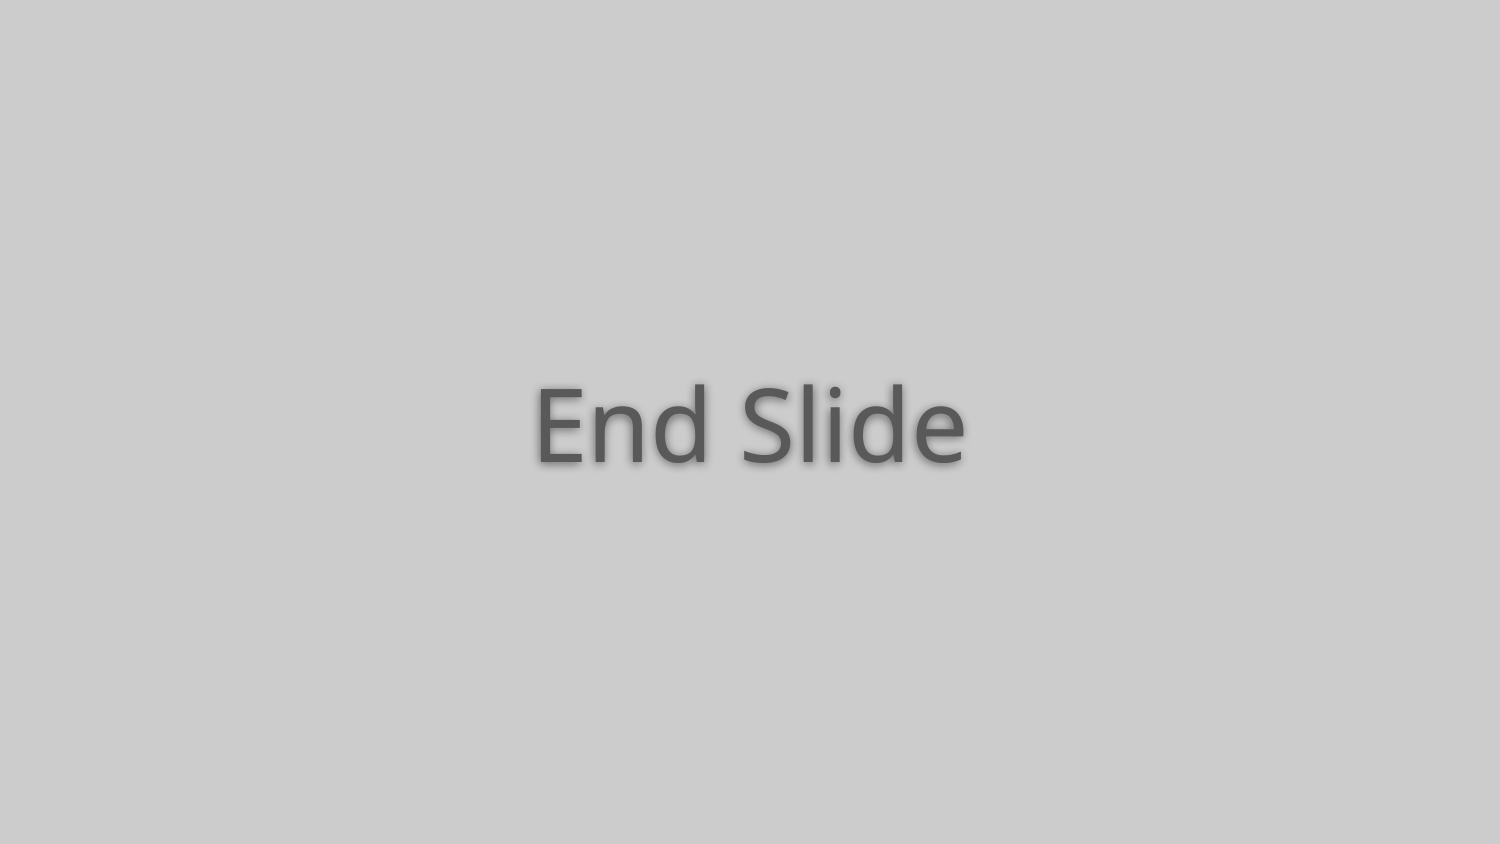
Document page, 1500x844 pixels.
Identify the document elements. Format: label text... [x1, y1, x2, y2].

list End Slide [51, 76, 1449, 750]
